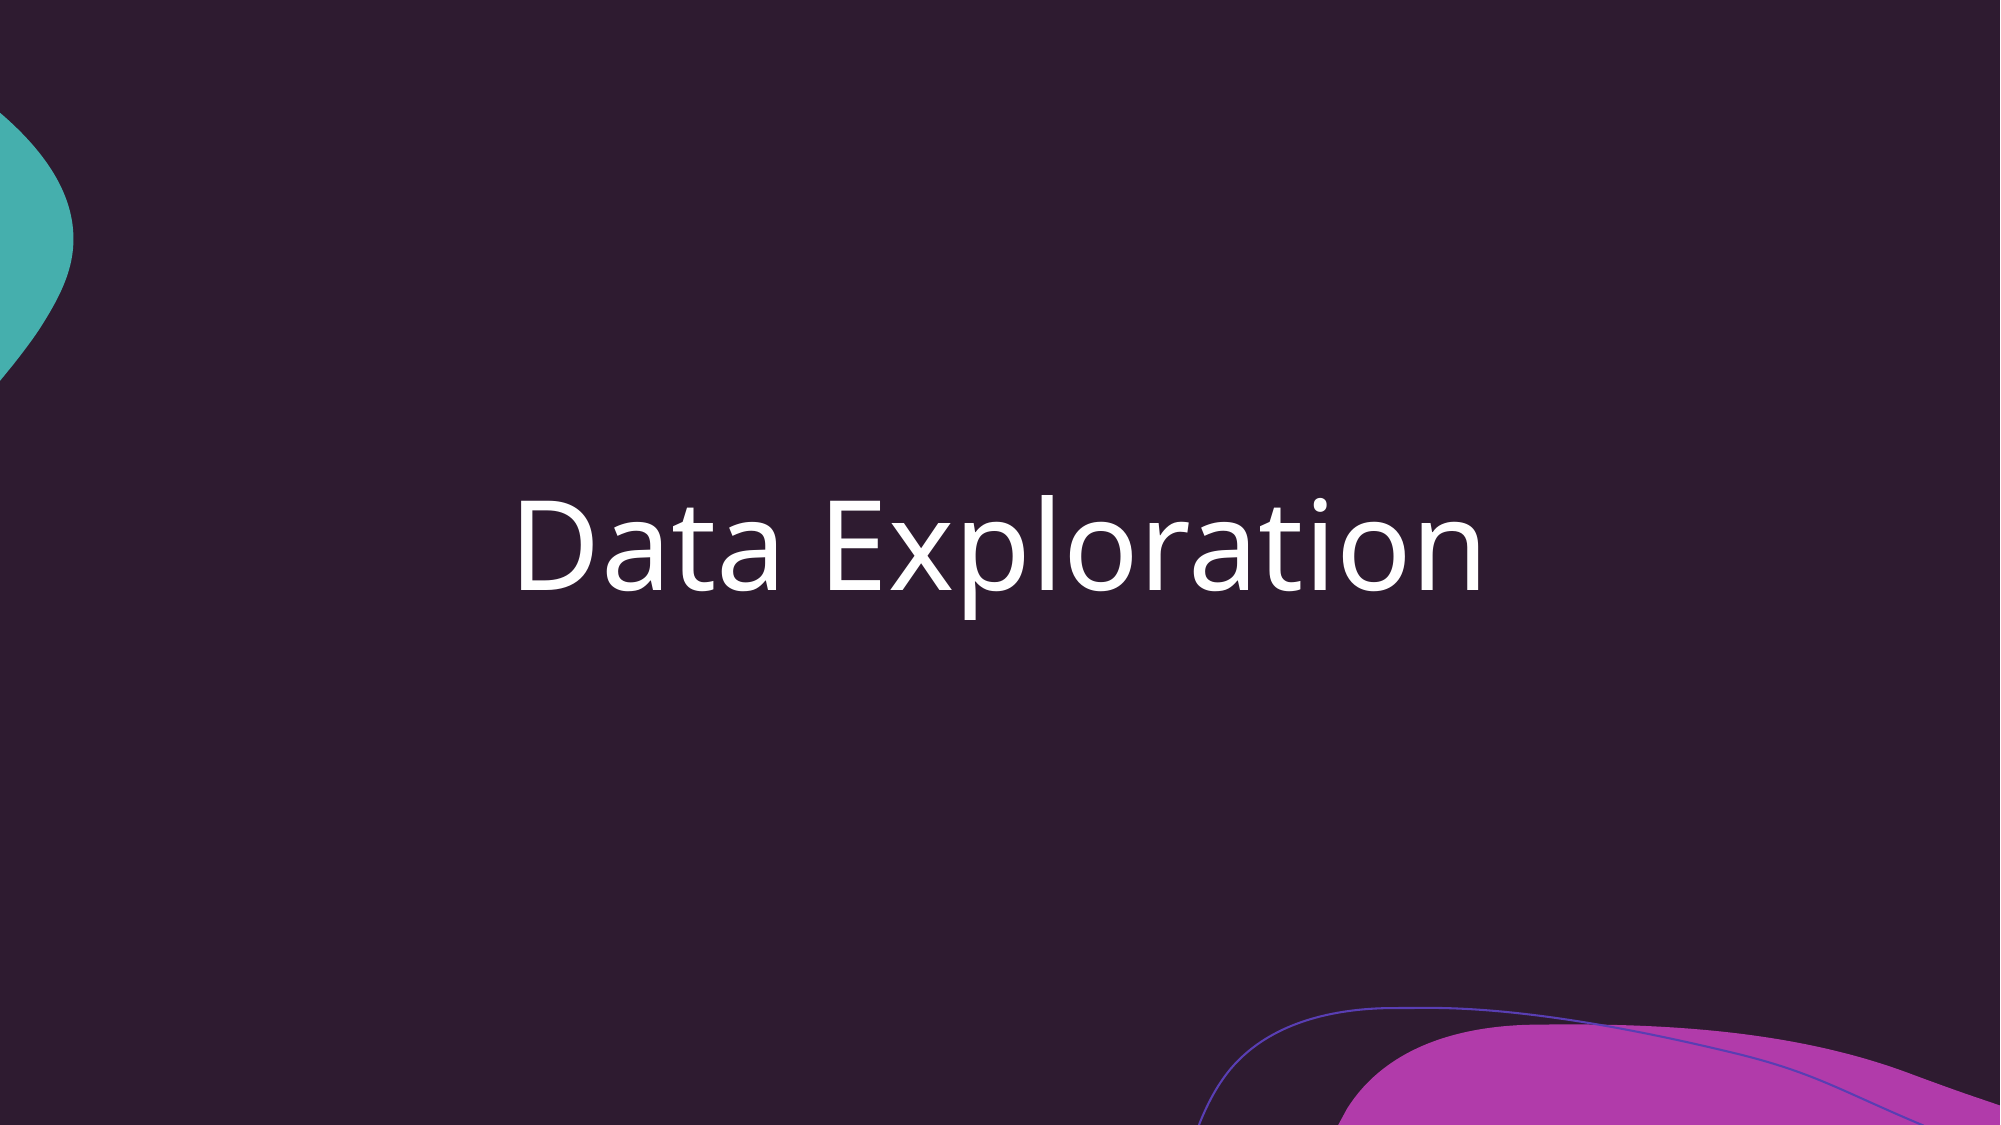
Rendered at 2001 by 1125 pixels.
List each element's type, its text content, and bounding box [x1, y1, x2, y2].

title Data Exploration [125, 249, 1875, 625]
